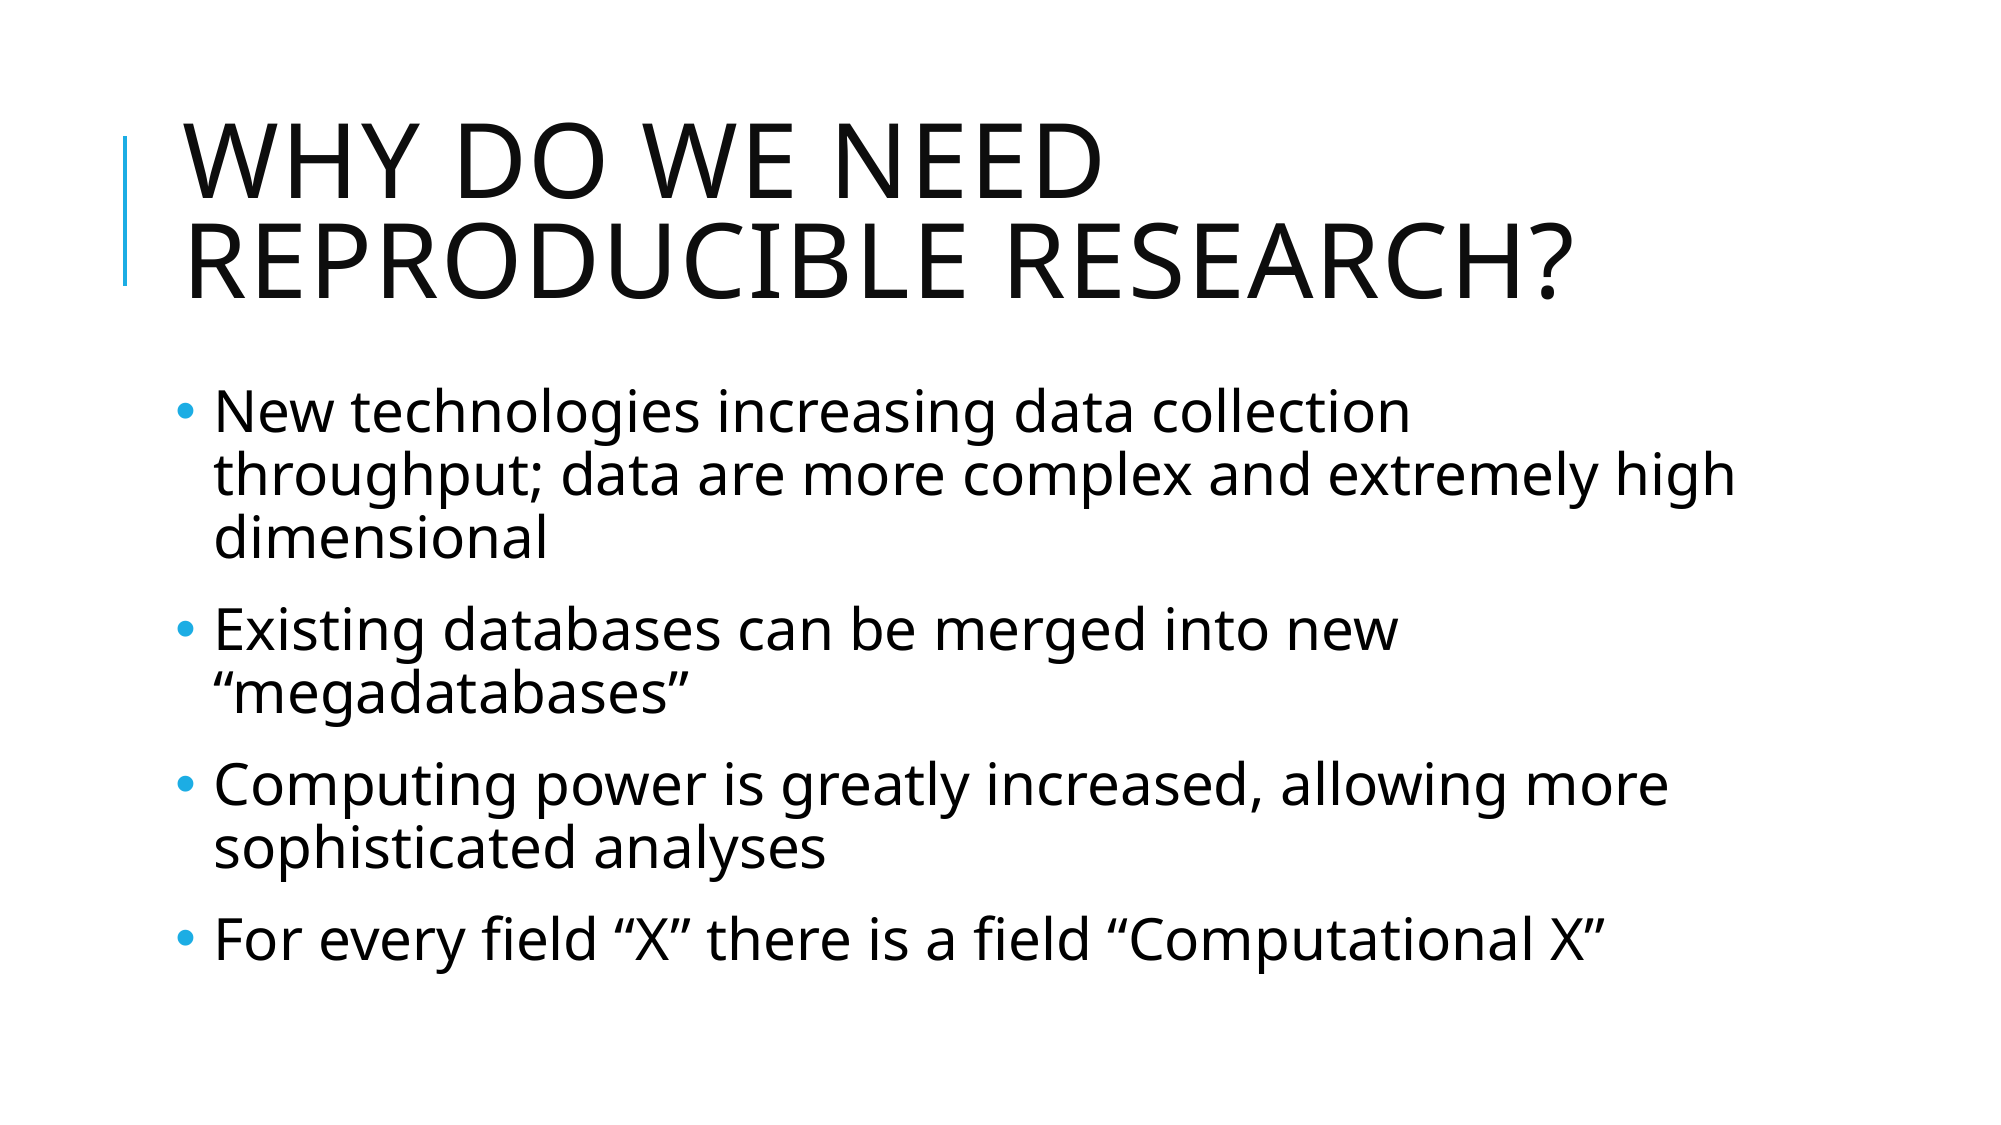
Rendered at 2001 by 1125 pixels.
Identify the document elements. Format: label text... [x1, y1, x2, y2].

title Why Do We Need Reproducible Research? [168, 96, 1763, 342]
list New technologies increasing data collection throughput; data are more complex and extremely high dimensional Existing databases can be merged into new “megadatabases” Computing power is greatly increased, allowing more sophisticated analyses For every field “X” there is a field “Computational X” [168, 375, 1763, 1035]
